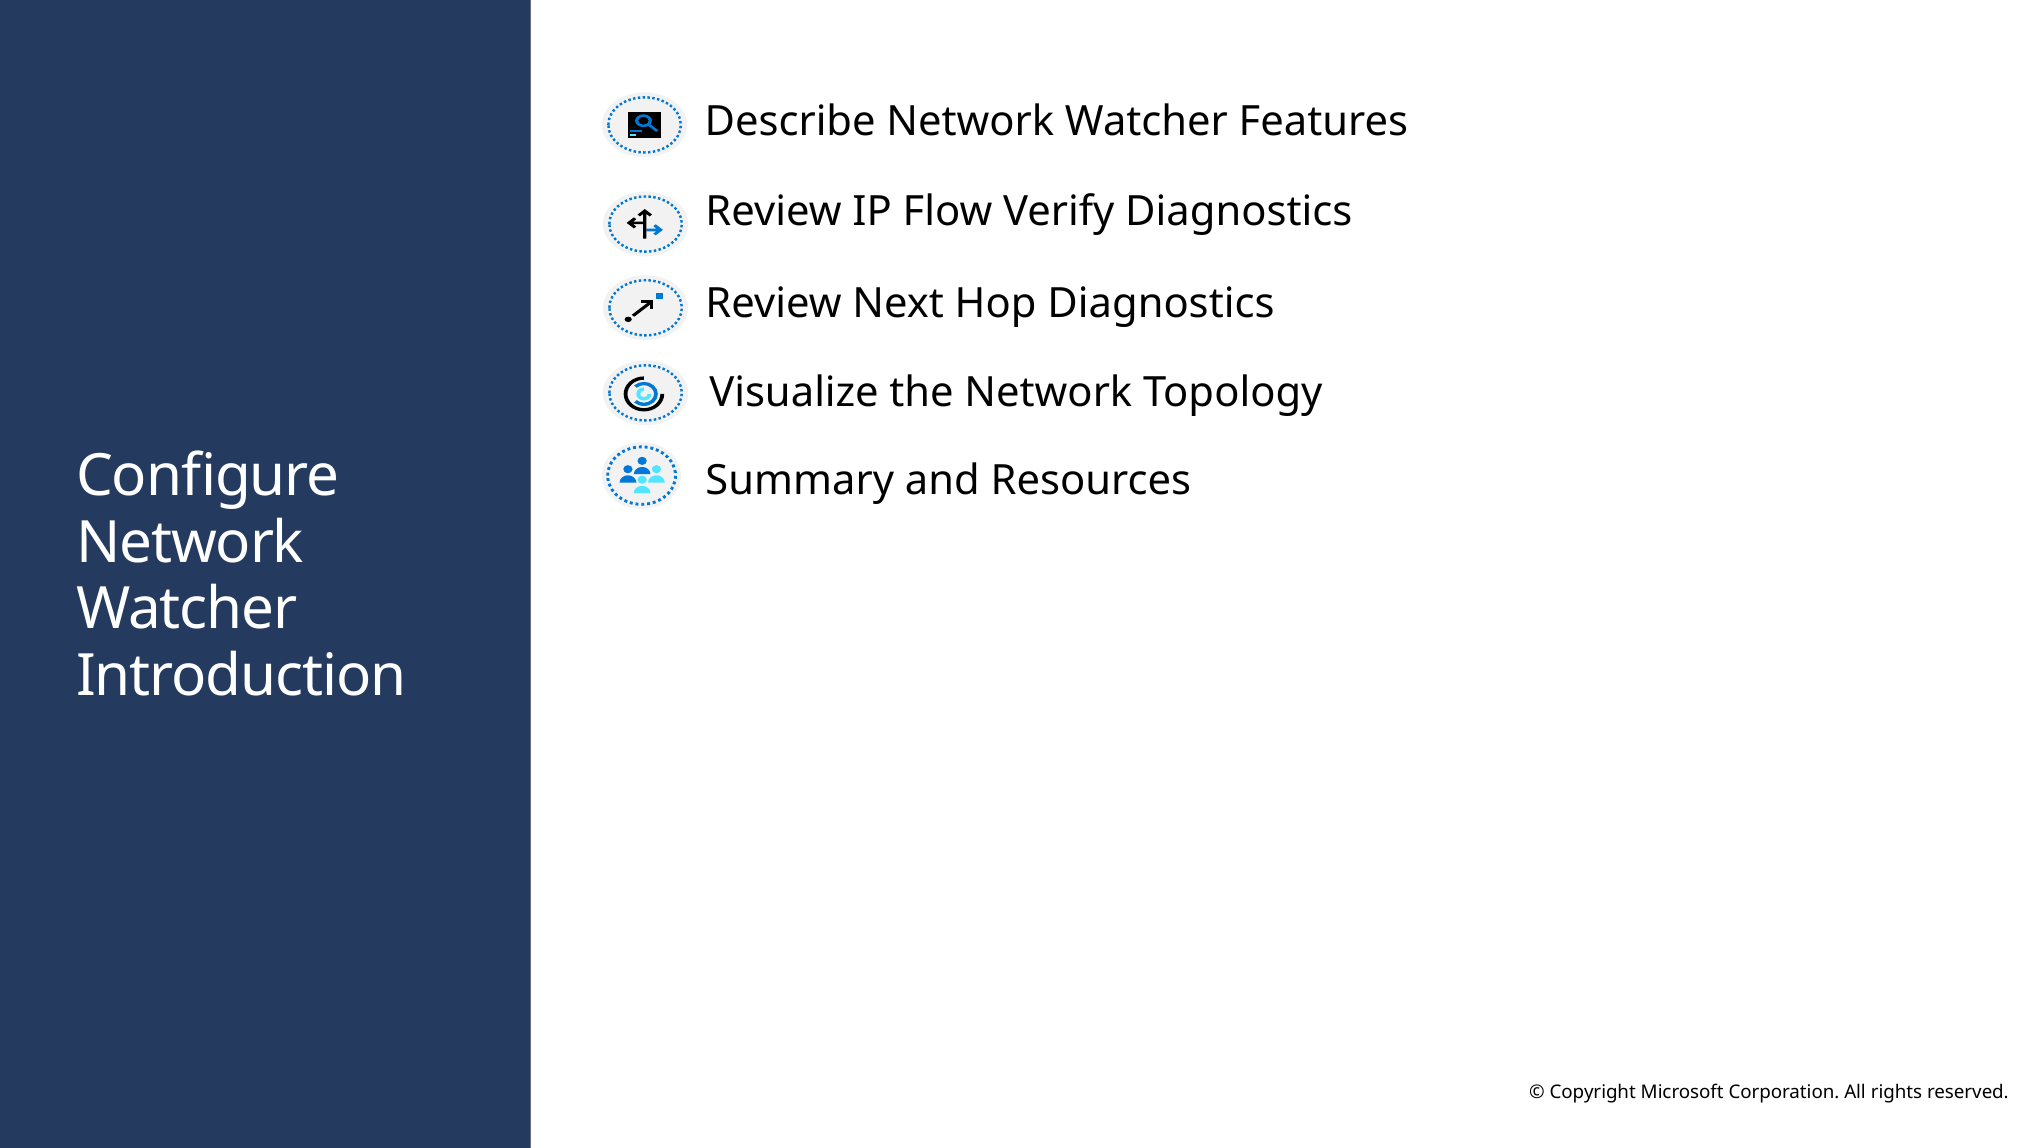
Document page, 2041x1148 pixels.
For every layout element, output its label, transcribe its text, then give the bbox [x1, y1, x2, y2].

title Configure Network Watcher Introduction [76, 439, 488, 709]
text_box Describe Network Watcher Features [704, 93, 1418, 144]
text_box Visualize the Network Topology [709, 364, 1419, 415]
text_box Review Next Hop Diagnostics [705, 275, 1385, 326]
text_box Review IP Flow Verify Diagnostics [705, 158, 1385, 260]
picture [0, 0, 2041, 1148]
text_box Summary and Resources [705, 452, 1235, 504]
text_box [601, 92, 689, 510]
